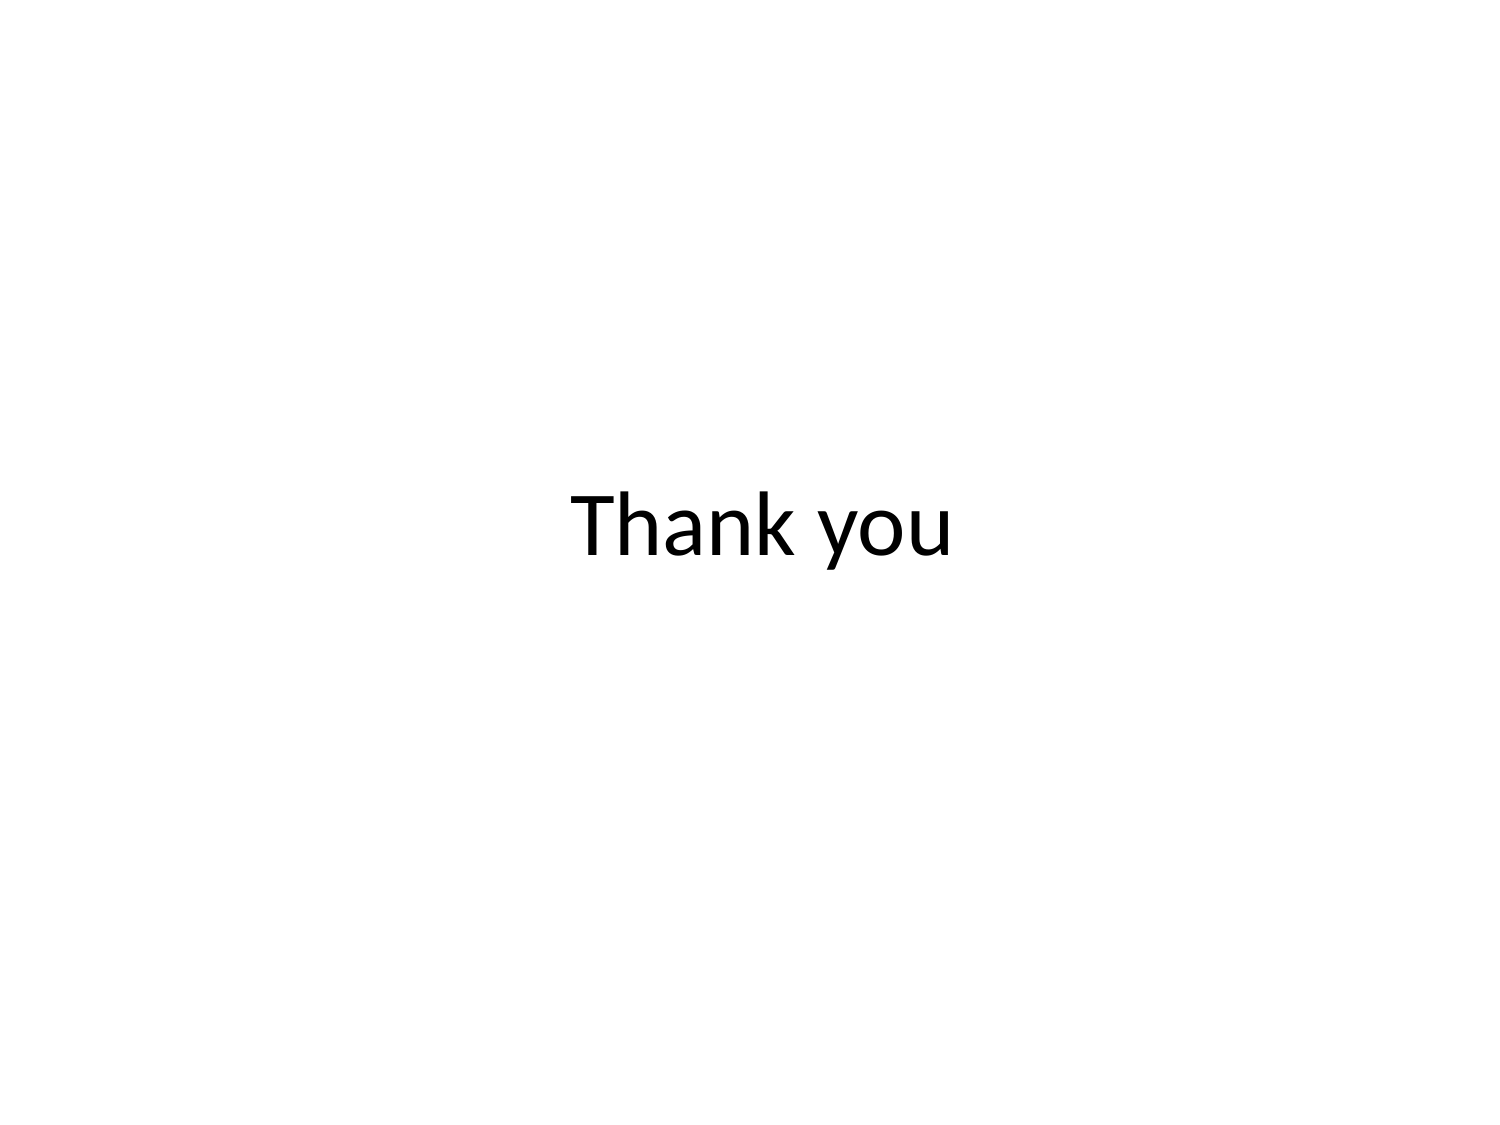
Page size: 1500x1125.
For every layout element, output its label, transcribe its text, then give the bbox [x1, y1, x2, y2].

title Thank you [87, 425, 1438, 613]
